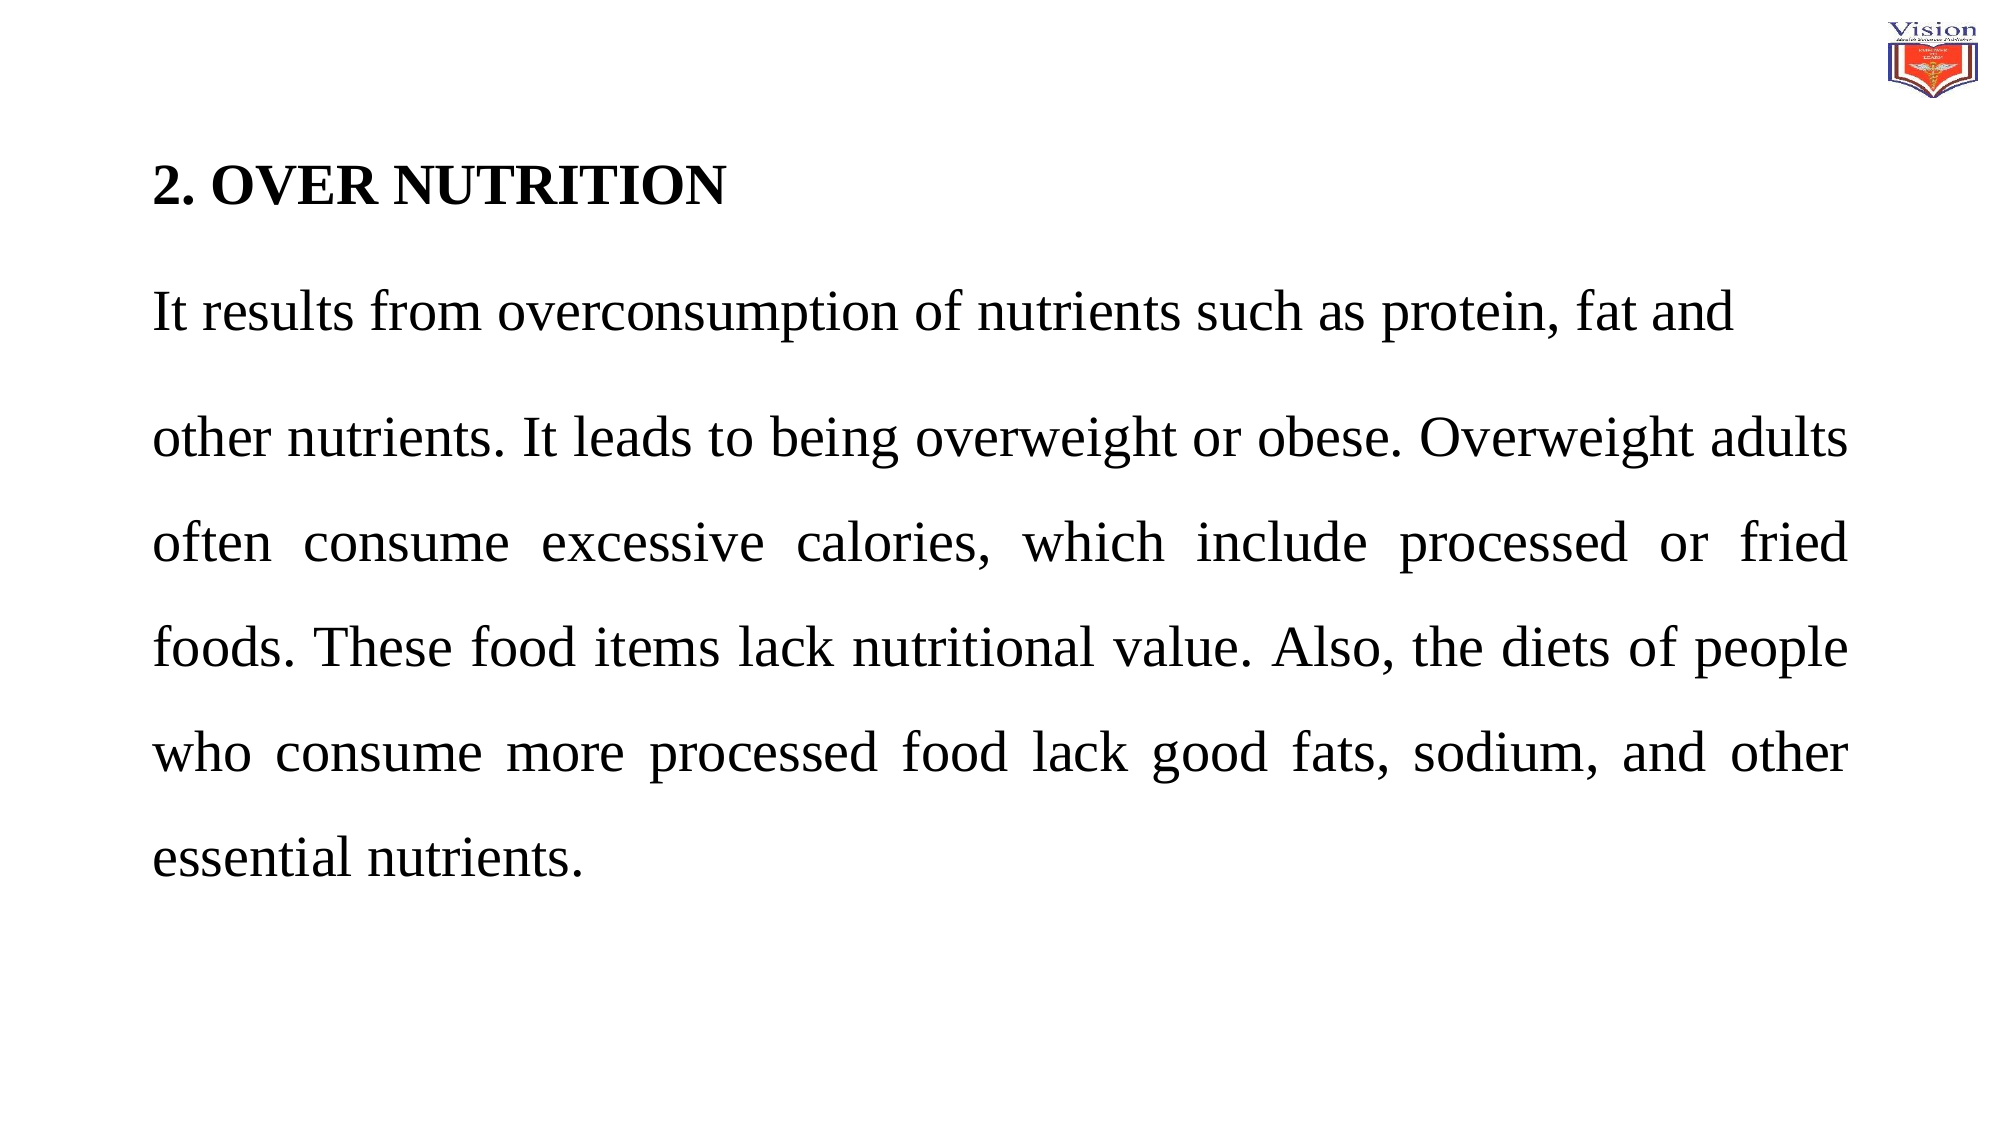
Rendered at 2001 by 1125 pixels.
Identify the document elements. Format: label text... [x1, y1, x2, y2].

picture [1888, 22, 1978, 98]
text_box 2. OVER NUTRITION It results from overconsumption of nutrients such as protein, fat and other nutrients. It leads to being overweight or obese. Overweight adults often consume excessive calories, which include processed or fried foods. These food items lack nutritional value. Also, the diets of people who consume more processed food lack good fats, sodium, and other essential nutrients. [150, 144, 1850, 888]
